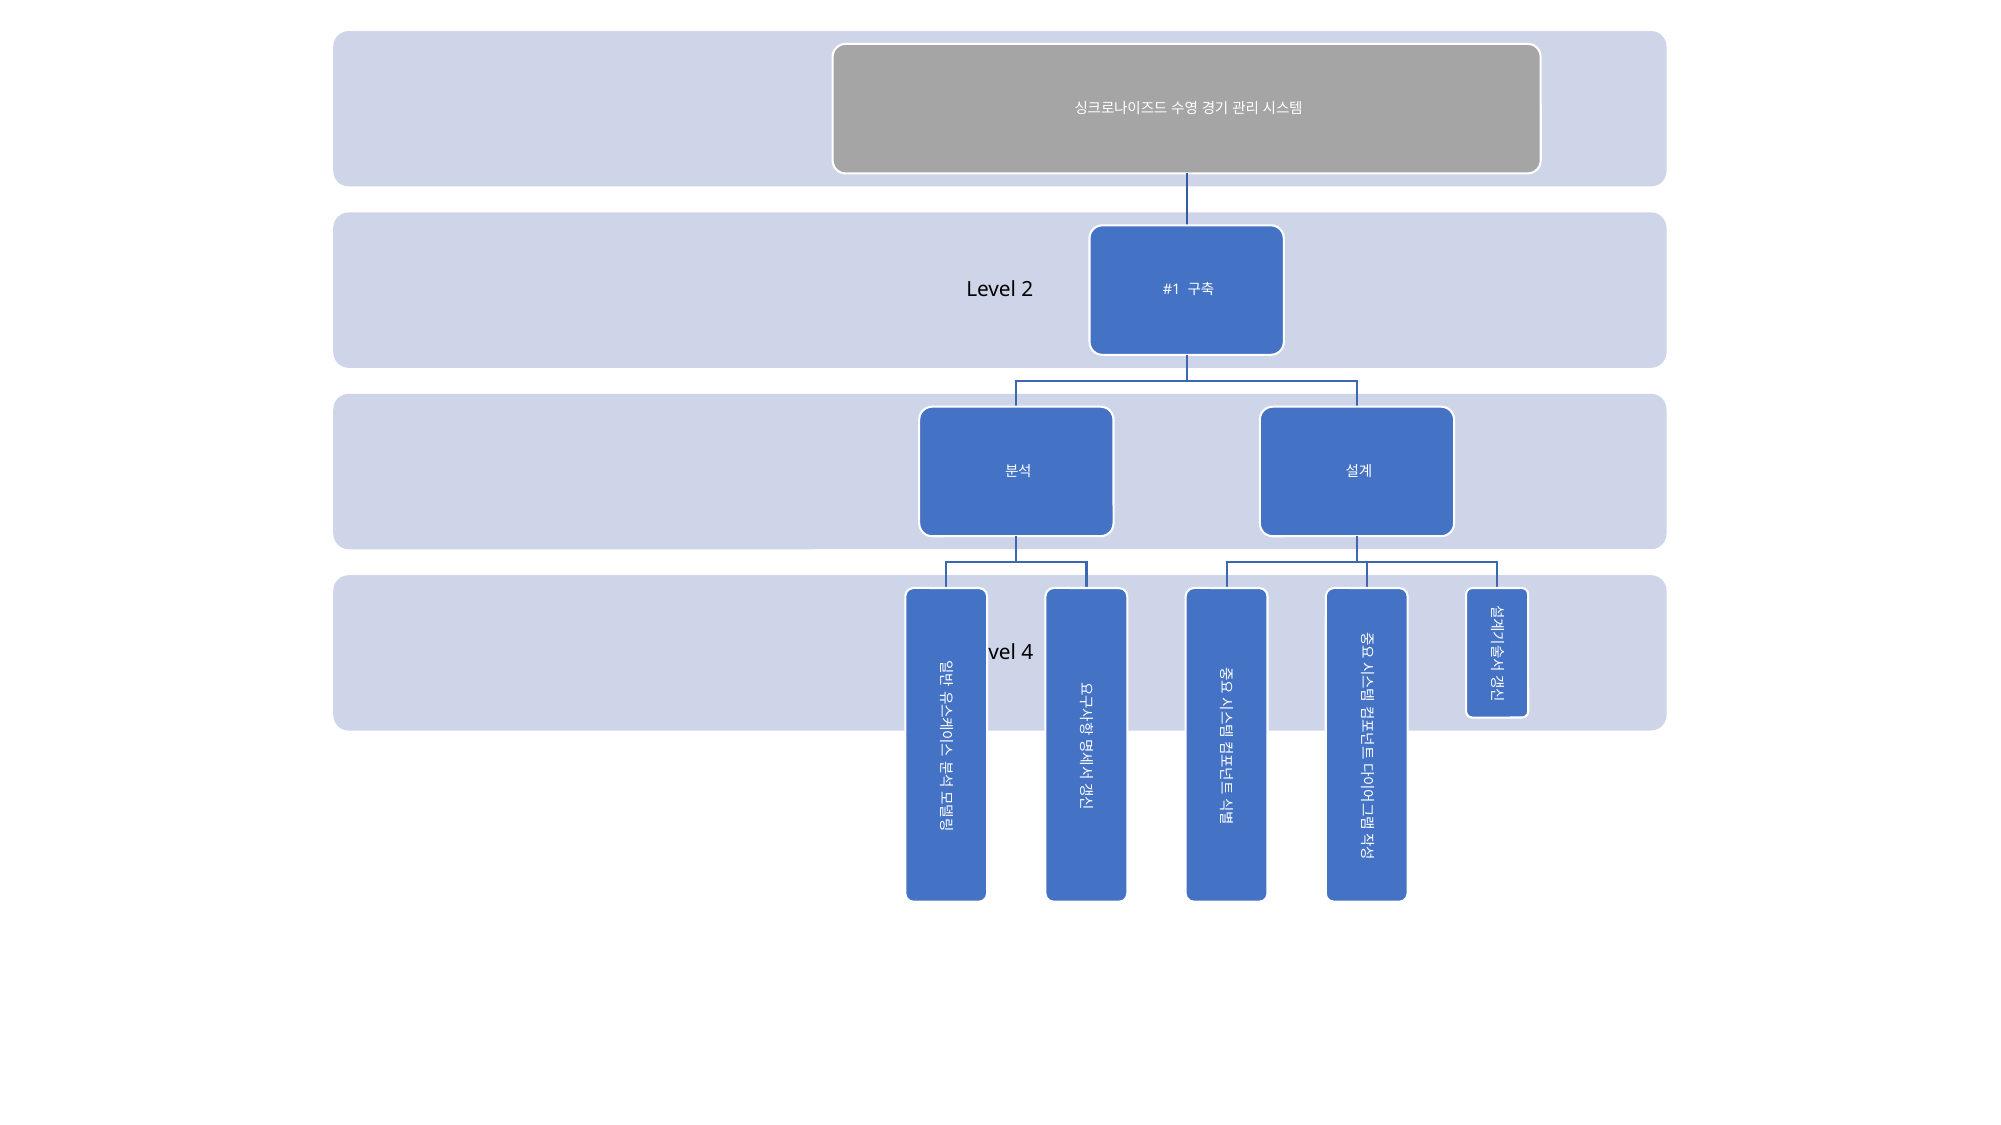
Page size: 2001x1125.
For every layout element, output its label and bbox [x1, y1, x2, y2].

text_box [333, 21, 1667, 911]
